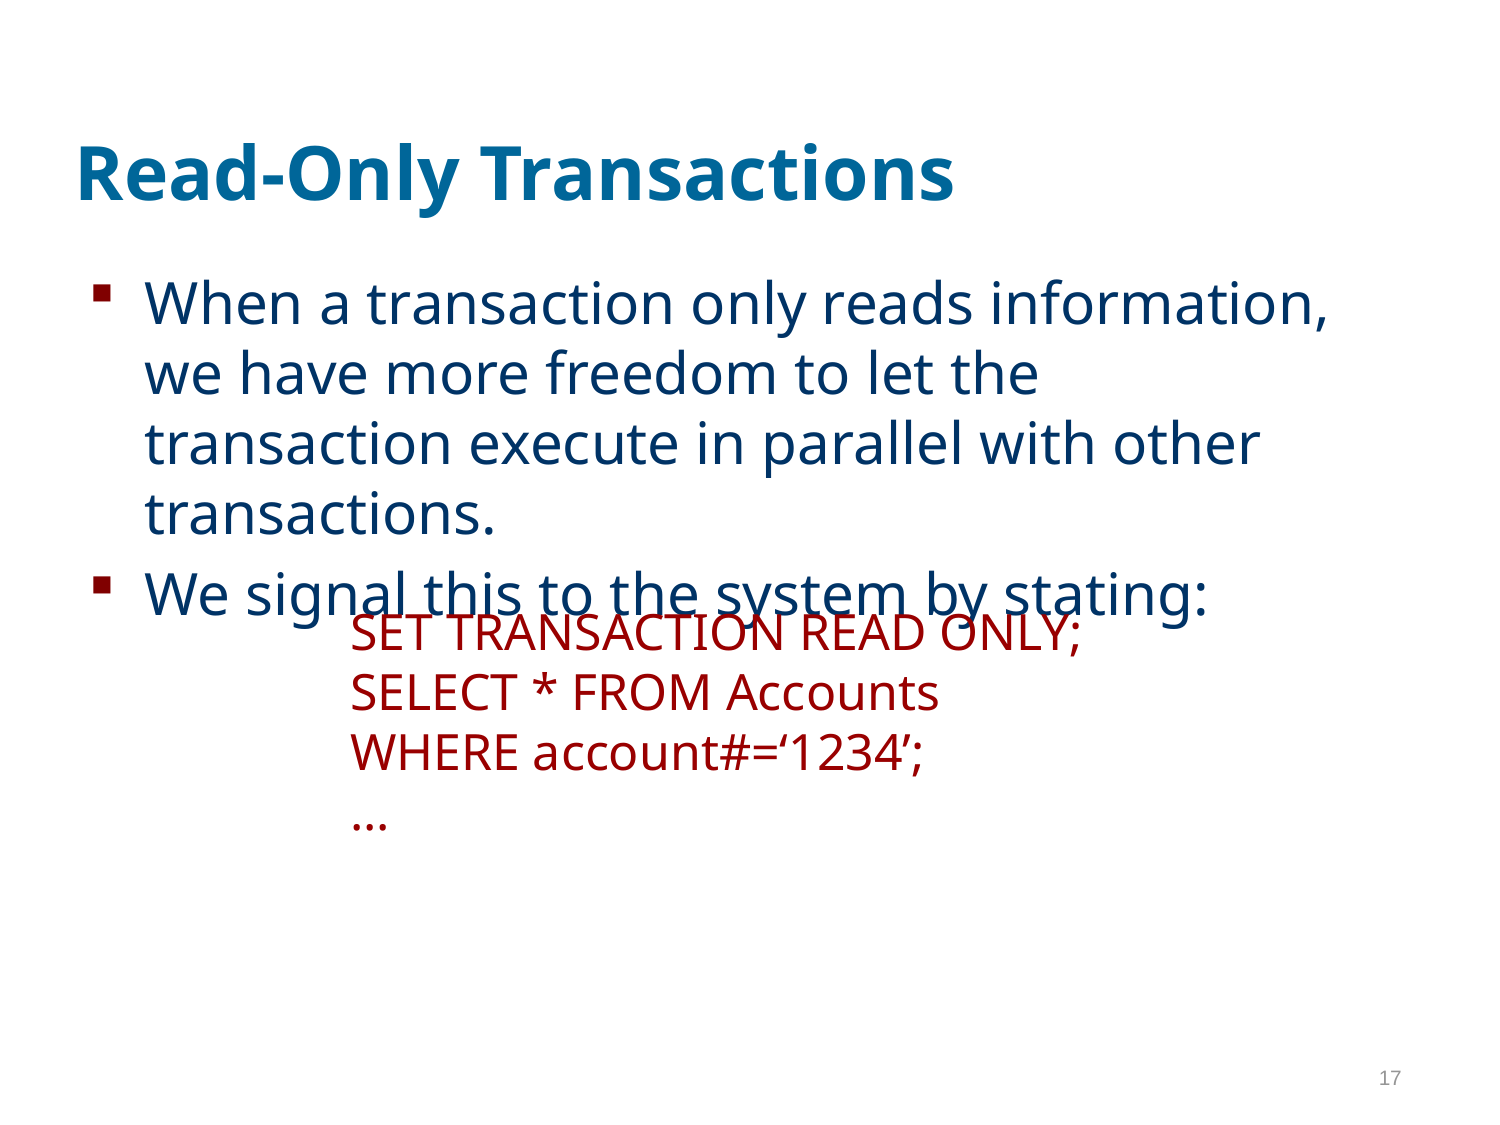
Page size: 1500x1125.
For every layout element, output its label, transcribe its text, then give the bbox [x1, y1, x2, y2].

text_box SET TRANSACTION READ ONLY; SELECT * FROM Accounts WHERE account#=‘1234’; ... [335, 593, 1112, 849]
list When a transaction only reads information, we have more freedom to let the transaction execute in parallel with other transactions. We signal this to the system by stating: [73, 258, 1349, 934]
slide_number 17 [1104, 1021, 1417, 1097]
title Read-Only Transactions [59, 35, 1335, 224]
